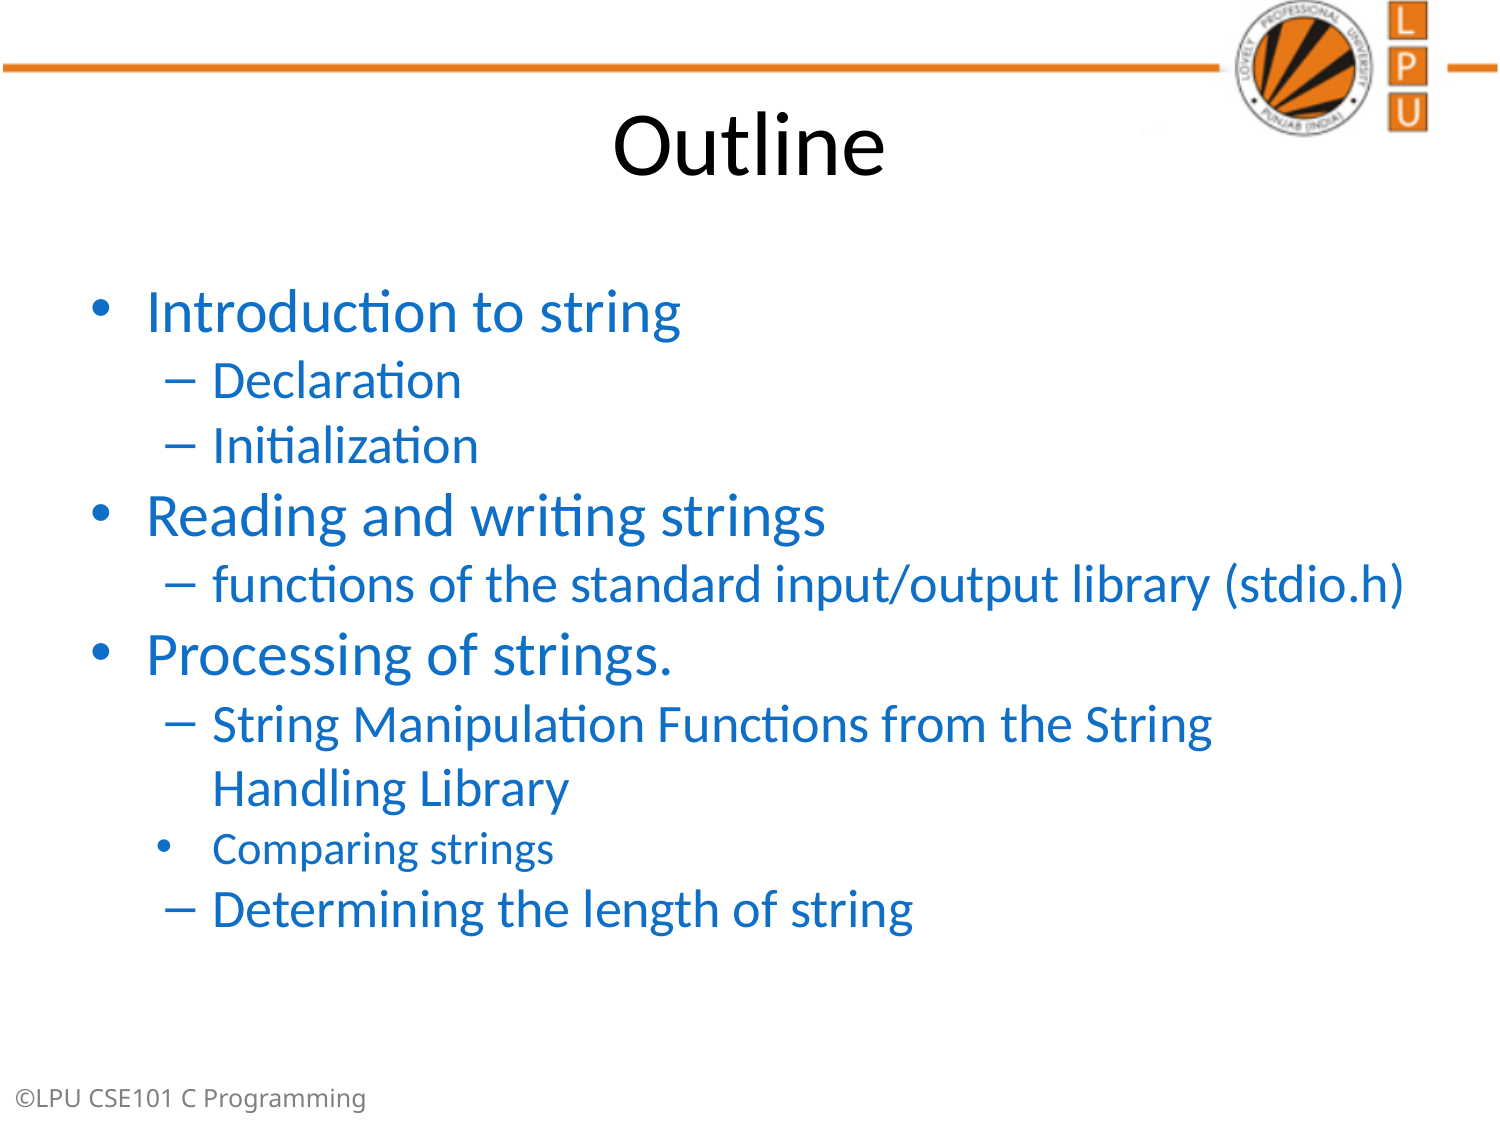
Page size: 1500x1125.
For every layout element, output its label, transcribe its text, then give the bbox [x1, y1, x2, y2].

title Outline [75, 45, 1425, 233]
list Introduction to string Declaration Initialization Reading and writing strings functions of the standard input/output library (stdio.h) Processing of strings. String Manipulation Functions from the String Handling Library Comparing strings Determining the length of string [75, 262, 1425, 1005]
picture [3, 0, 1500, 155]
